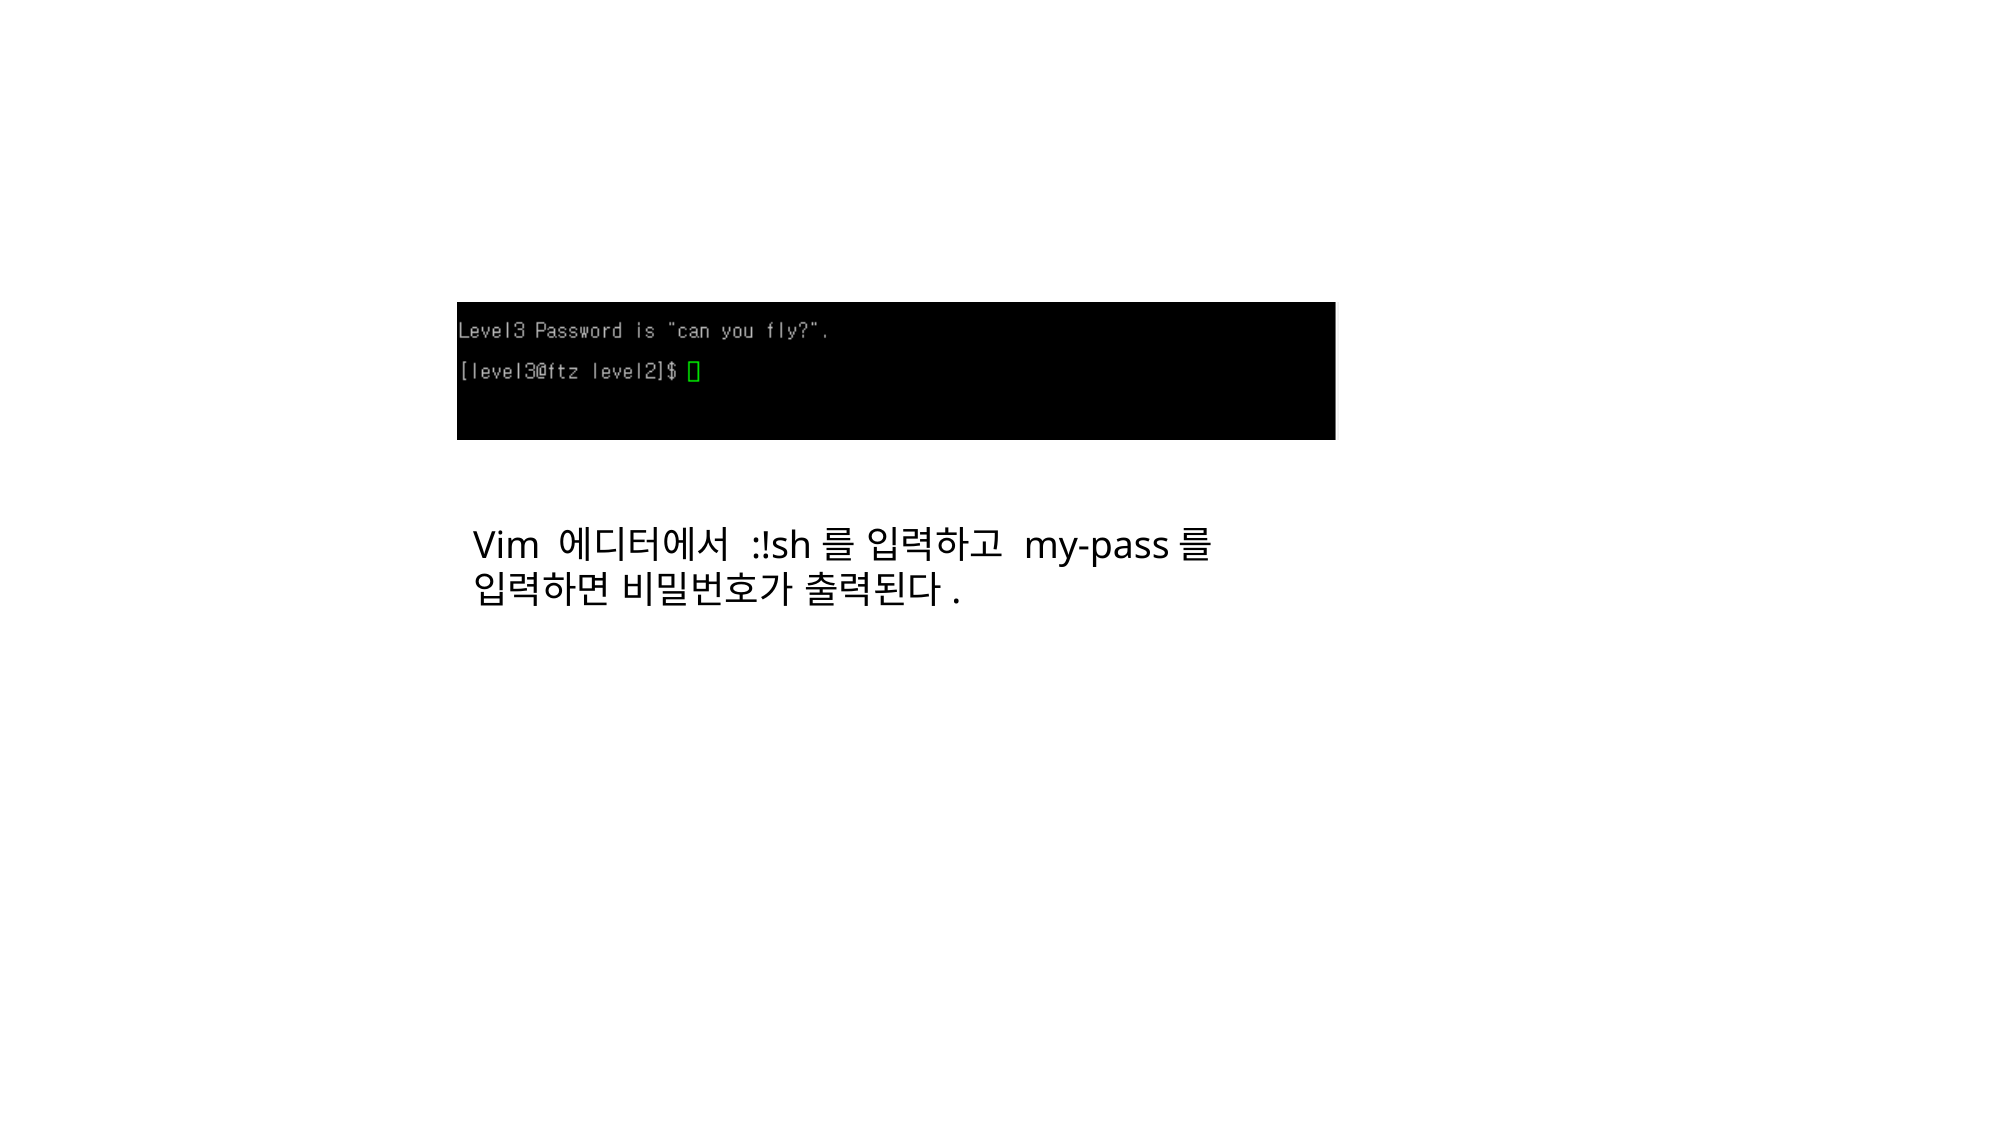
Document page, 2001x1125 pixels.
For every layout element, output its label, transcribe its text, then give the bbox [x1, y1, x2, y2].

text_box Vim 에디터에서 :!sh를 입력하고 my-pass를 입력하면 비밀번호가 출력된다. [458, 513, 1341, 618]
picture [457, 302, 1339, 440]
